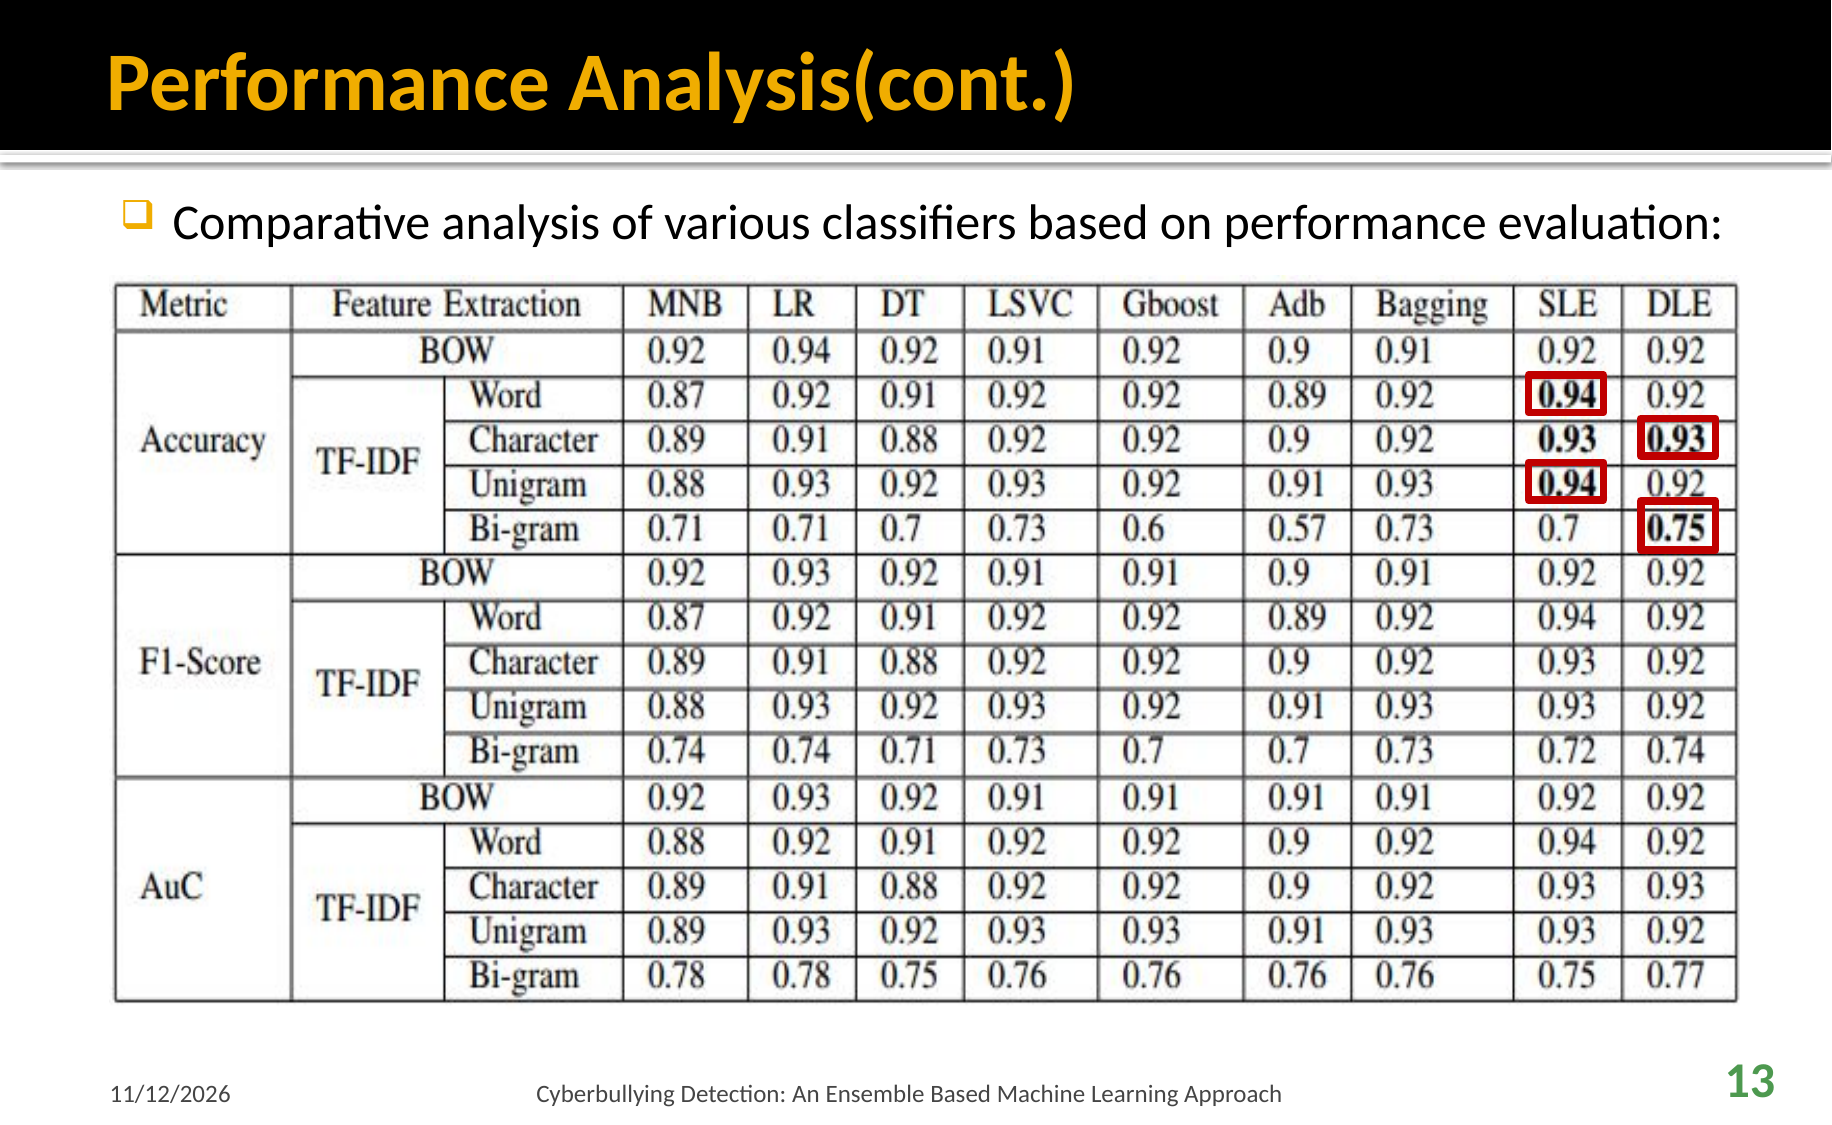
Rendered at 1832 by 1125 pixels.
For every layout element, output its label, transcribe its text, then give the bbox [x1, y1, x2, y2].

title Performance Analysis(cont.) [91, 12, 1740, 143]
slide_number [91, 1075, 519, 1108]
picture [109, 275, 1746, 1013]
list Comparative analysis of various classifiers based on performance evaluation: [91, 174, 1791, 1075]
slide_number 13 [1642, 1075, 1790, 1108]
footer Cyberbullying Detection: An Ensemble Based Machine Learning Approach [528, 1075, 1632, 1108]
